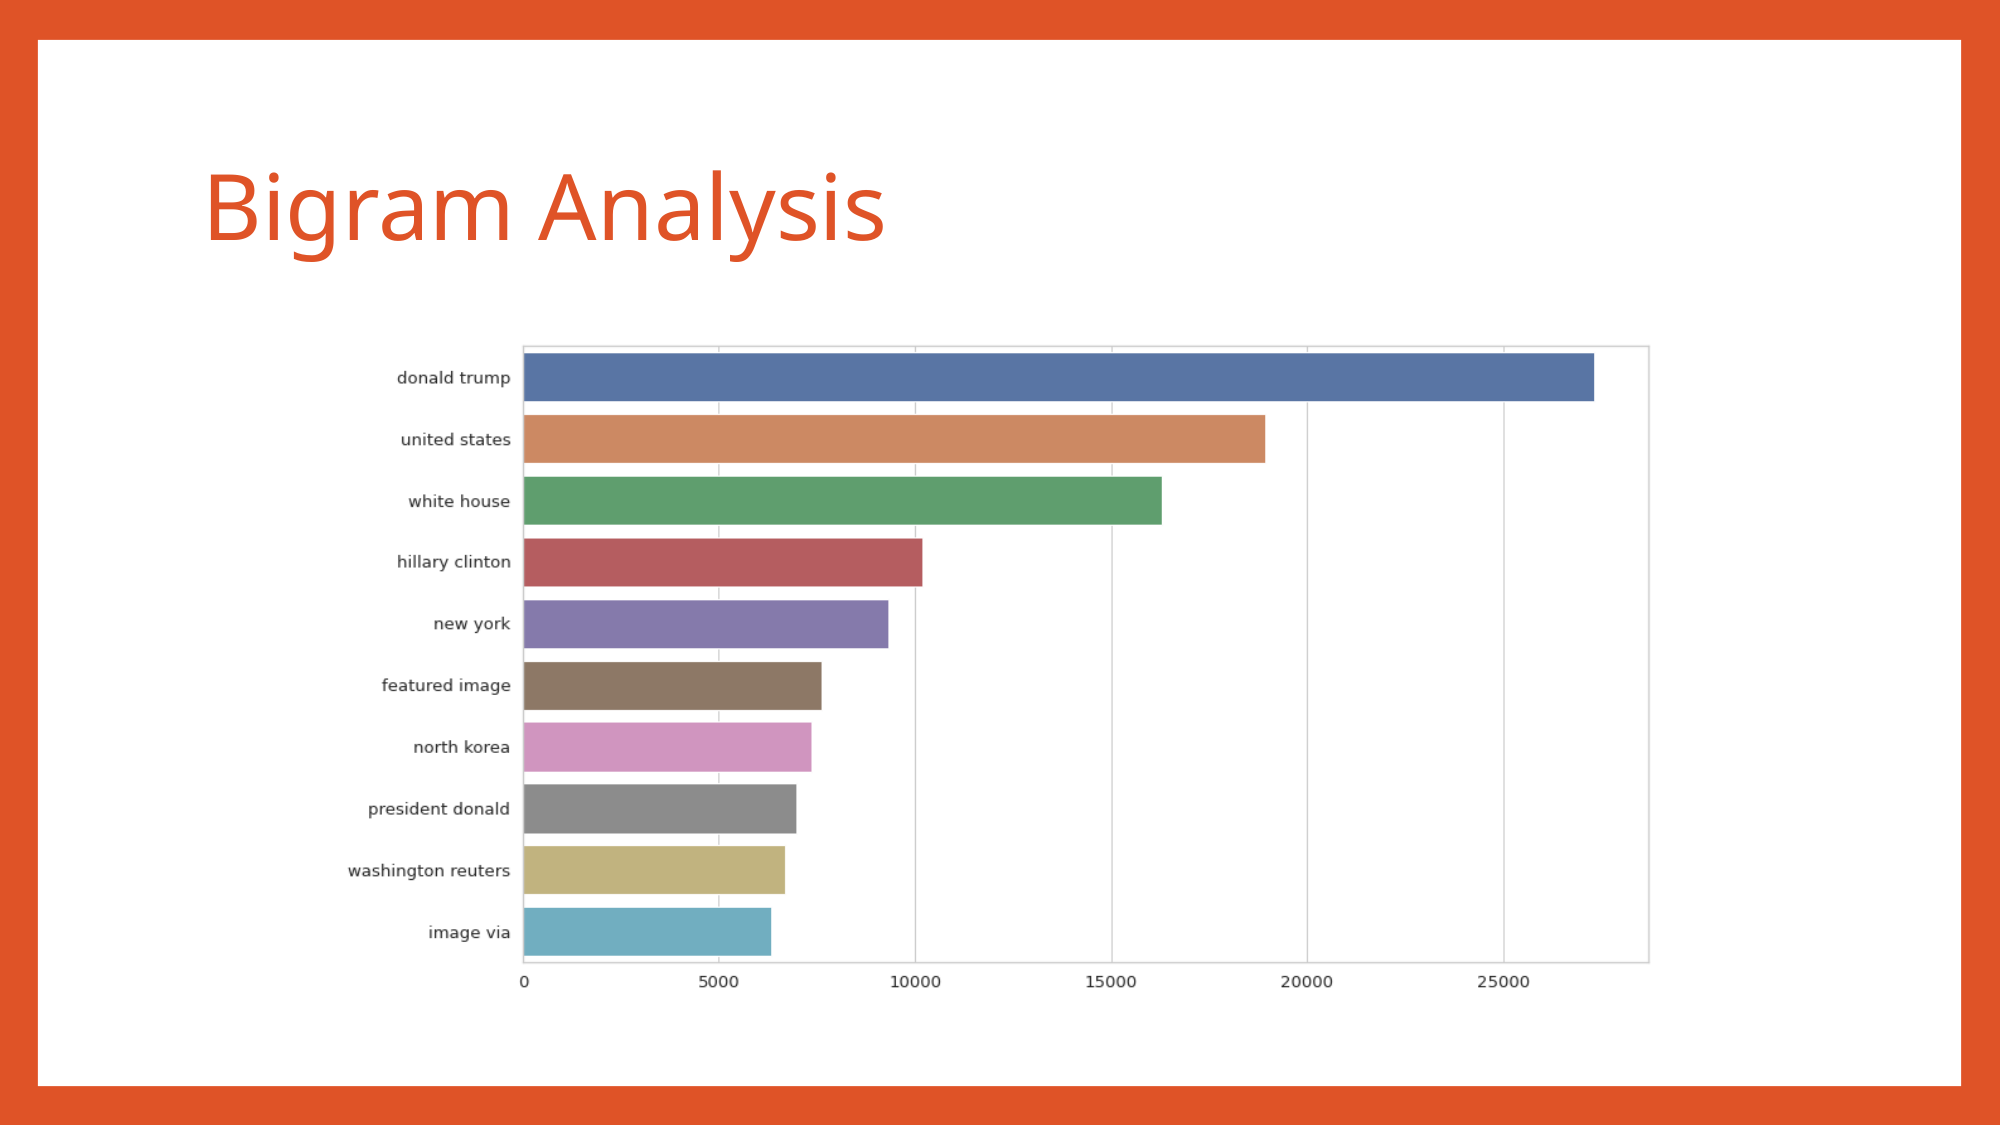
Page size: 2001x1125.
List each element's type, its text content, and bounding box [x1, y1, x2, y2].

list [338, 337, 1656, 1001]
title Bigram Analysis [187, 99, 1808, 323]
